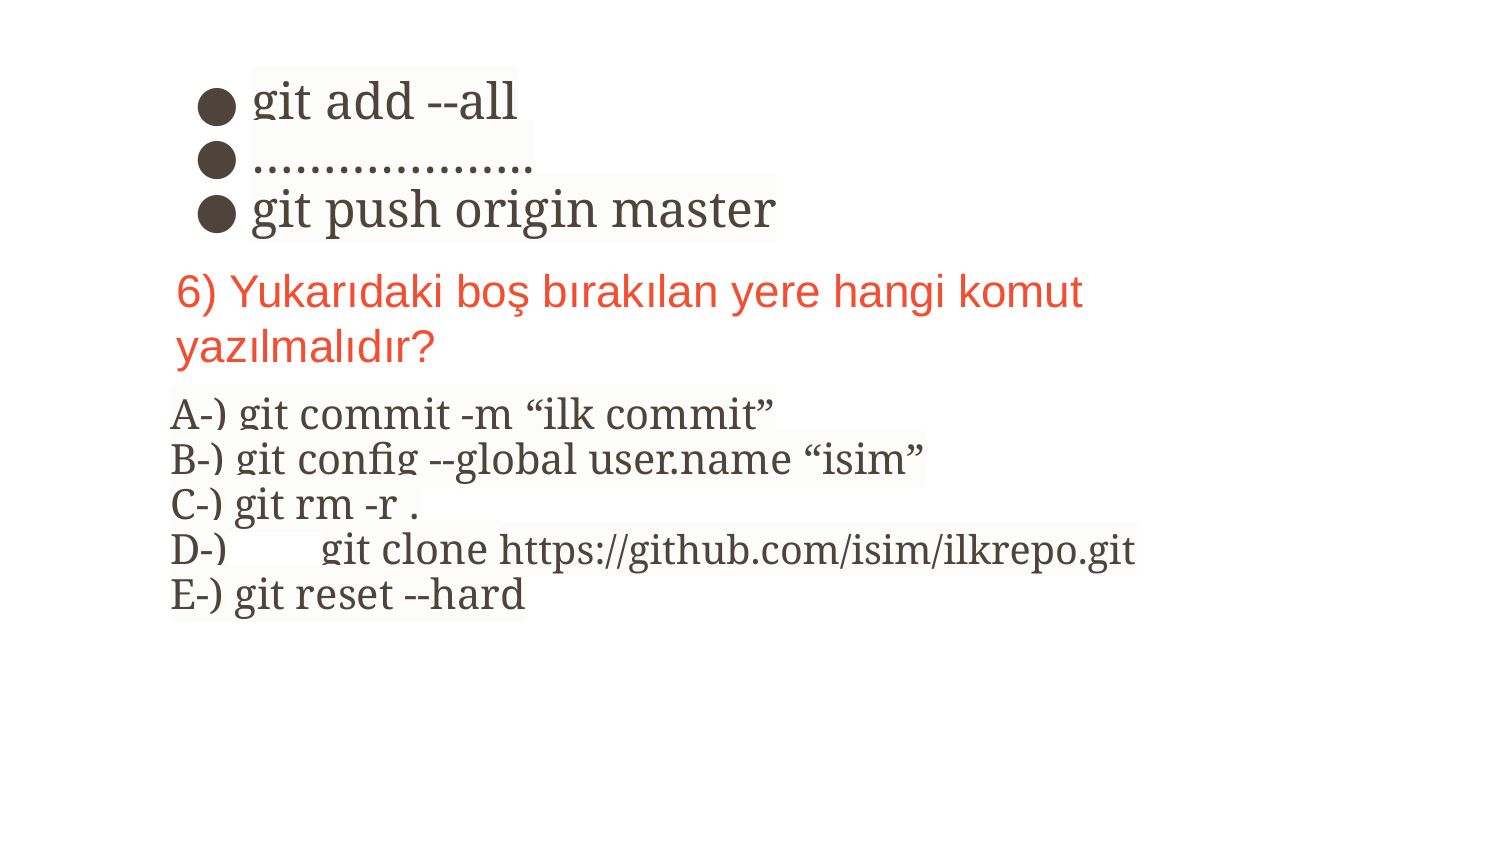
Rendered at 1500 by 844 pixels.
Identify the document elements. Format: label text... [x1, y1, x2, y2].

list git add --all ……………….. git push origin master [161, 61, 1339, 285]
text_box 6) Yukarıdaki boş bırakılan yere hangi komut yazılmalıdır? [161, 285, 1213, 378]
list A-) git commit -m “ilk commit” B-) git config --global user.name “isim” C-) git rm -r . D-) git clone https://github.com/isim/ilkrepo.git E-) git reset --hard [155, 378, 1339, 702]
